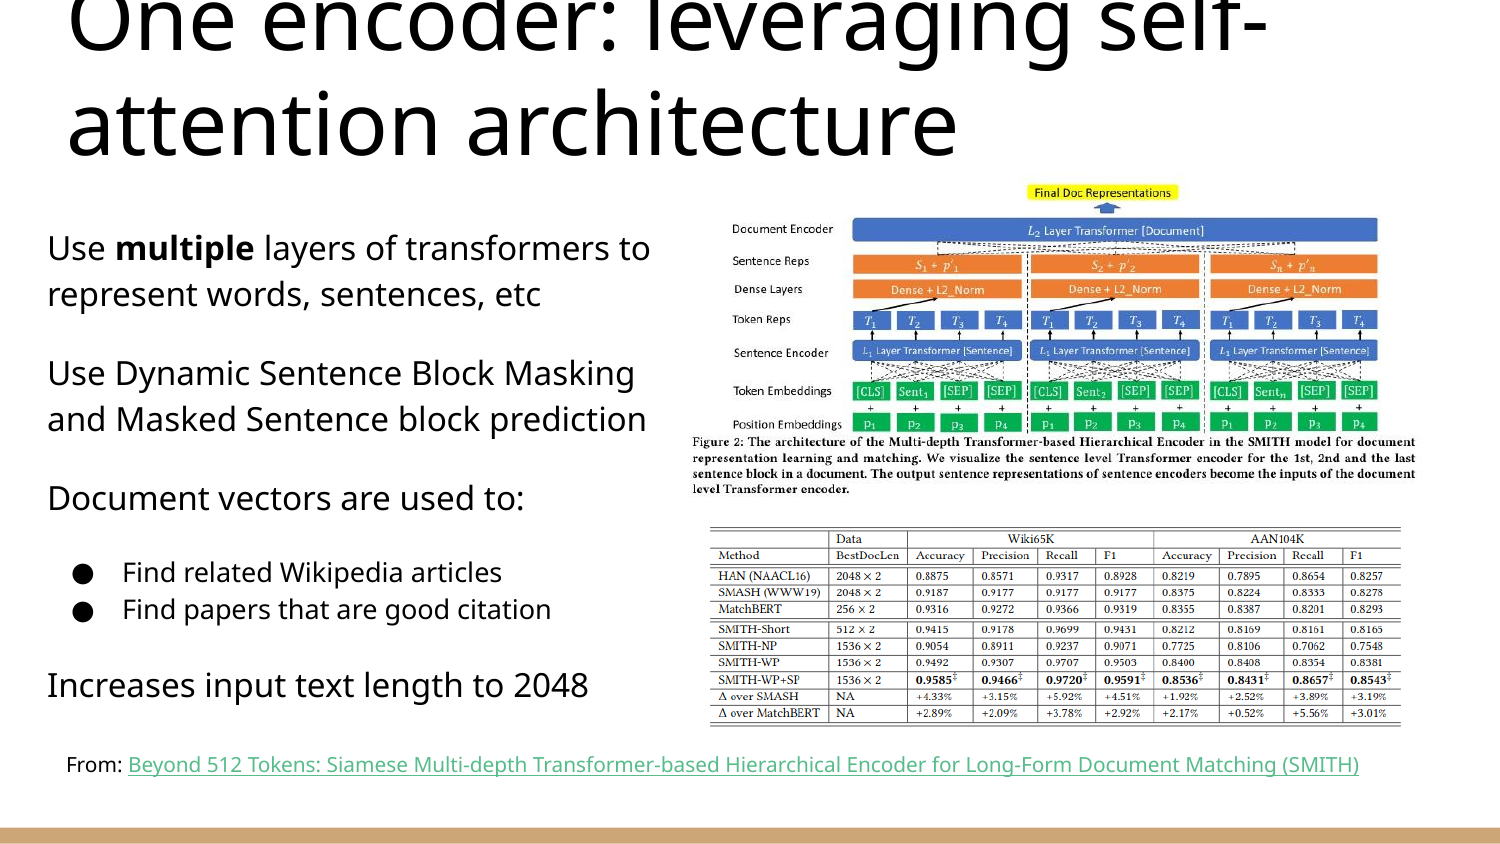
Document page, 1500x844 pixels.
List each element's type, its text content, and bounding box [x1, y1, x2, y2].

list Use multiple layers of transformers to represent words, sentences, etc Use Dynamic Sentence Block Masking and Masked Sentence block prediction Document vectors are used to: Find related Wikipedia articles Find papers that are good citation Increases input text length to 2048 [32, 206, 669, 757]
picture [701, 520, 1411, 734]
title One encoder: leveraging self-attention architecture [51, 51, 1449, 189]
picture [676, 172, 1437, 504]
list From: Beyond 512 Tokens: Siamese Multi-depth Transformer-based Hierarchical Encoder for Long-Form Document Matching (SMITH) [51, 732, 1449, 810]
